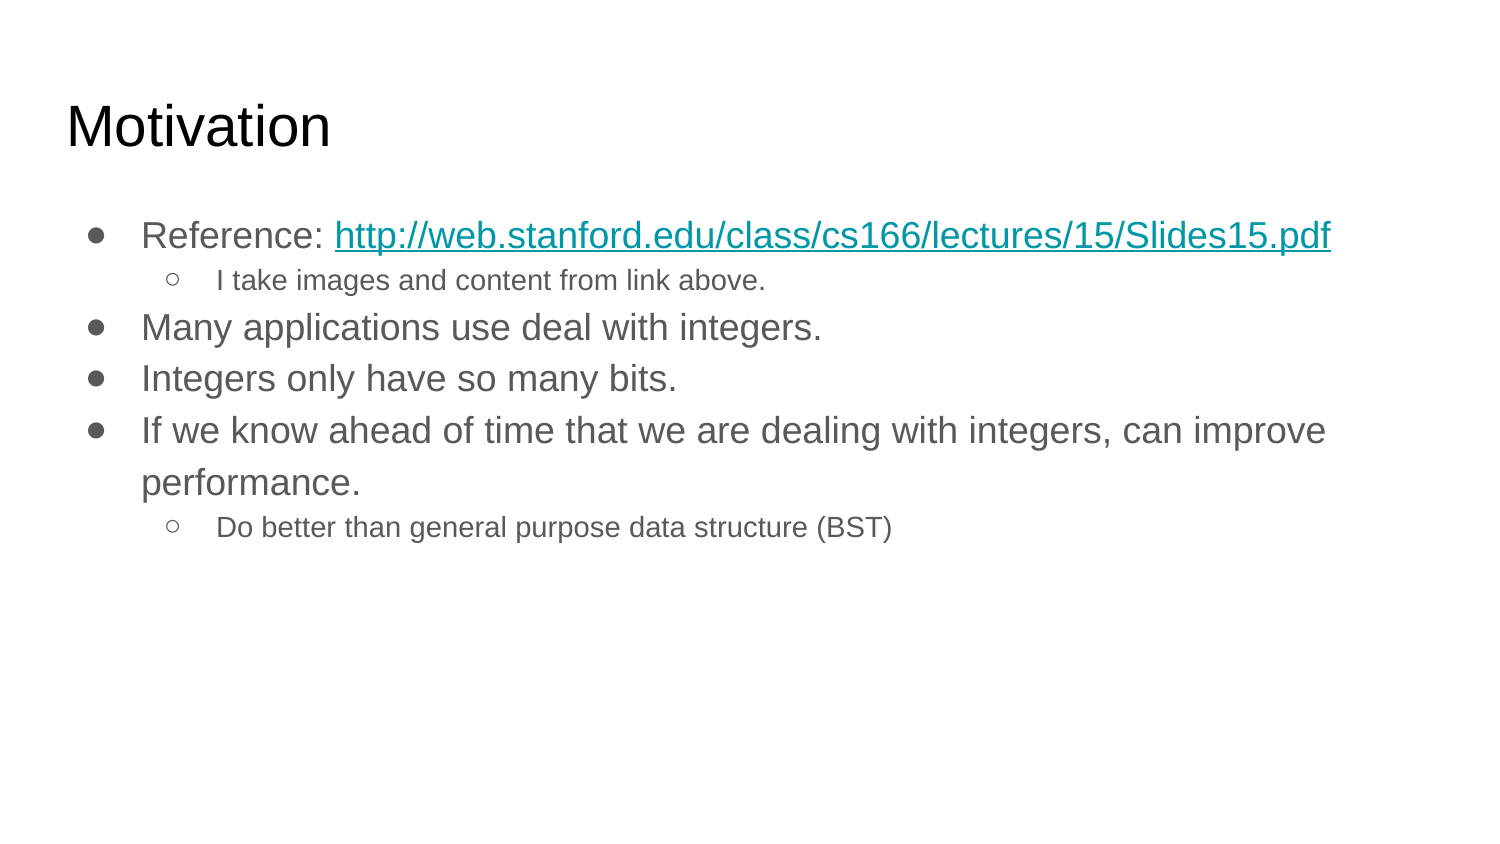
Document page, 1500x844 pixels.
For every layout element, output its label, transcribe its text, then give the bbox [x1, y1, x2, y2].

title Motivation [51, 72, 1449, 167]
list Reference: http://web.stanford.edu/class/cs166/lectures/15/Slides15.pdf I take images and content from link above. Many applications use deal with integers. Integers only have so many bits. If we know ahead of time that we are dealing with integers, can improve performance. Do better than general purpose data structure (BST) [51, 189, 1449, 750]
